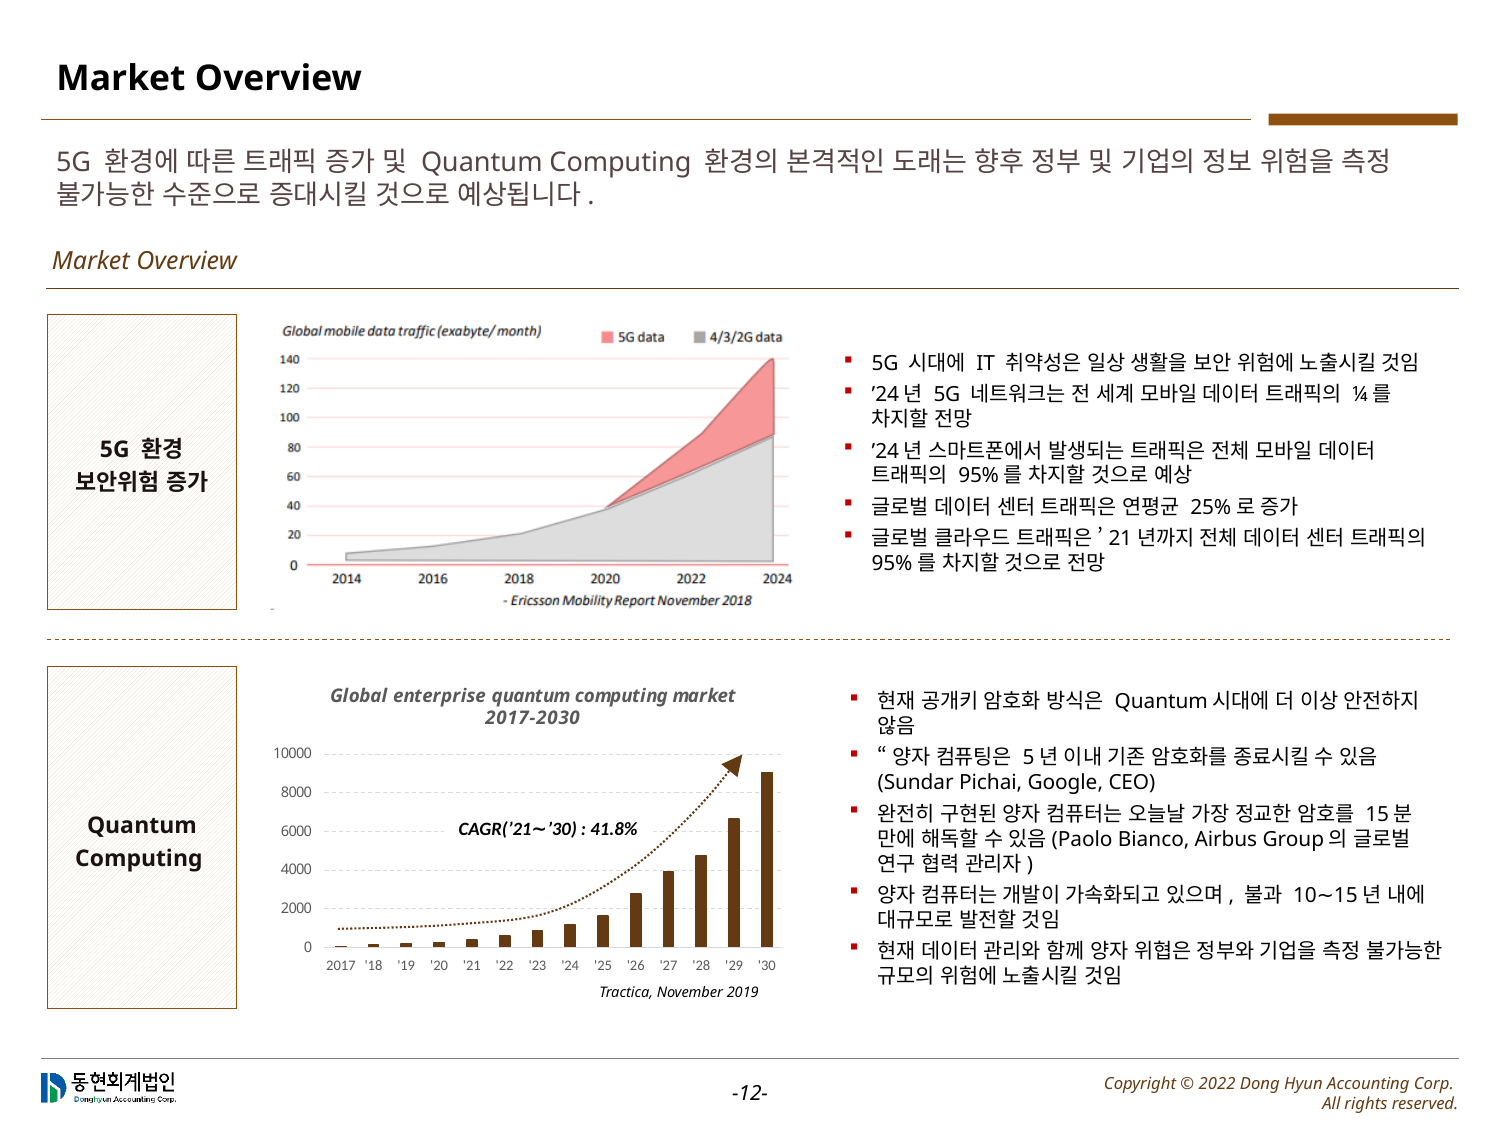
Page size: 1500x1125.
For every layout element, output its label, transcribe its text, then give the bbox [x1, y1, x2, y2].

text_box Quantum Computing [47, 666, 237, 1009]
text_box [45, 237, 1459, 289]
picture [268, 314, 797, 610]
text_box 현재 공개키 암호화 방식은 Quantum시대에 더 이상 안전하지 않음 “양자 컴퓨팅은 5년 이내 기존 암호화를 종료시킬 수 있음(Sundar Pichai, Google, CEO) 완전히 구현된 양자 컴퓨터는 오늘날 가장 정교한 암호를 15분 만에 해독할 수 있음(Paolo Bianco, Airbus Group의 글로벌 연구 협력 관리자) 양자 컴퓨터는 개발이 가속화되고 있으며, 불과 10∼15년 내에 대규모로 발전할 것임 현재 데이터 관리와 함께 양자 위협은 정부와 기업을 측정 불가능한 규모의 위험에 노출시킬 것임 [834, 666, 1459, 1009]
picture [41, 1072, 176, 1103]
title Market Overview [41, 45, 1105, 114]
text_box 5G 환경 보안위험 증가 [47, 314, 237, 610]
text_box 5G 시대에 IT 취약성은 일상 생활을 보안 위험에 노출시킬 것임 ’24년 5G 네트워크는 전 세계 모바일 데이터 트래픽의 ¼를 차지할 전망 ’24년 스마트폰에서 발생되는 트래픽은 전체 모바일 데이터 트래픽의 95%를 차지할 것으로 예상 글로벌 데이터 센터 트래픽은 연평균 25%로 증가 글로벌 클라우드 트래픽은 ’21년까지 전체 데이터 센터 트래픽의 95%를 차지할 것으로 전망 [828, 314, 1453, 610]
picture [259, 668, 807, 988]
text_box 5G 환경에 따른 트래픽 증가 및 Quantum Computing 환경의 본격적인 도래는 향후 정부 및 기업의 정보 위험을 측정 불가능한 수준으로 증대시킬 것으로 예상됩니다. [41, 137, 1459, 217]
text_box Tractica, November 2019 [421, 988, 774, 1008]
